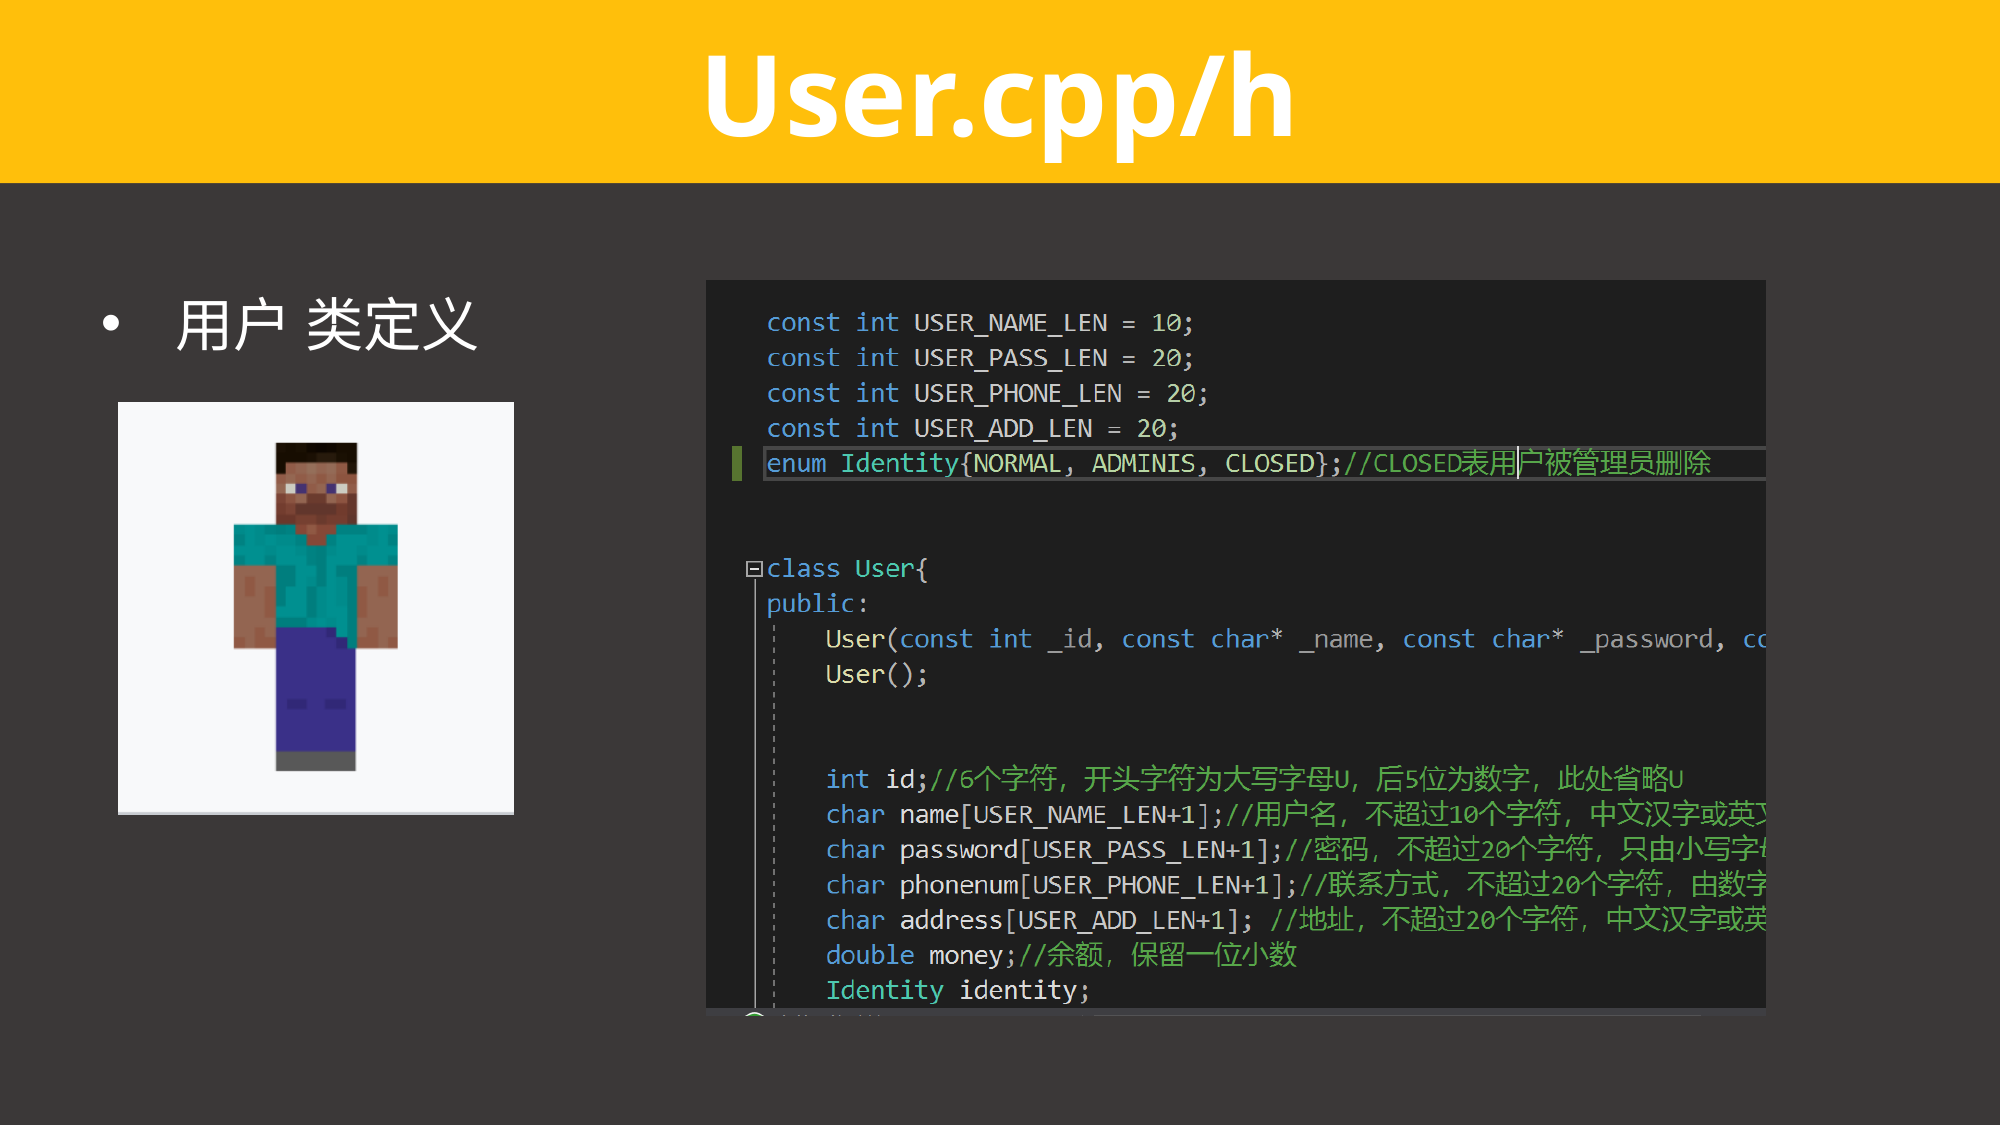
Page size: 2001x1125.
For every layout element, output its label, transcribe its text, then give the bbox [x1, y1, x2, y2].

text_box 用户 类定义 [85, 280, 705, 366]
picture [118, 402, 514, 815]
picture [705, 280, 1766, 1016]
text_box User.cpp/h [0, 0, 2000, 184]
